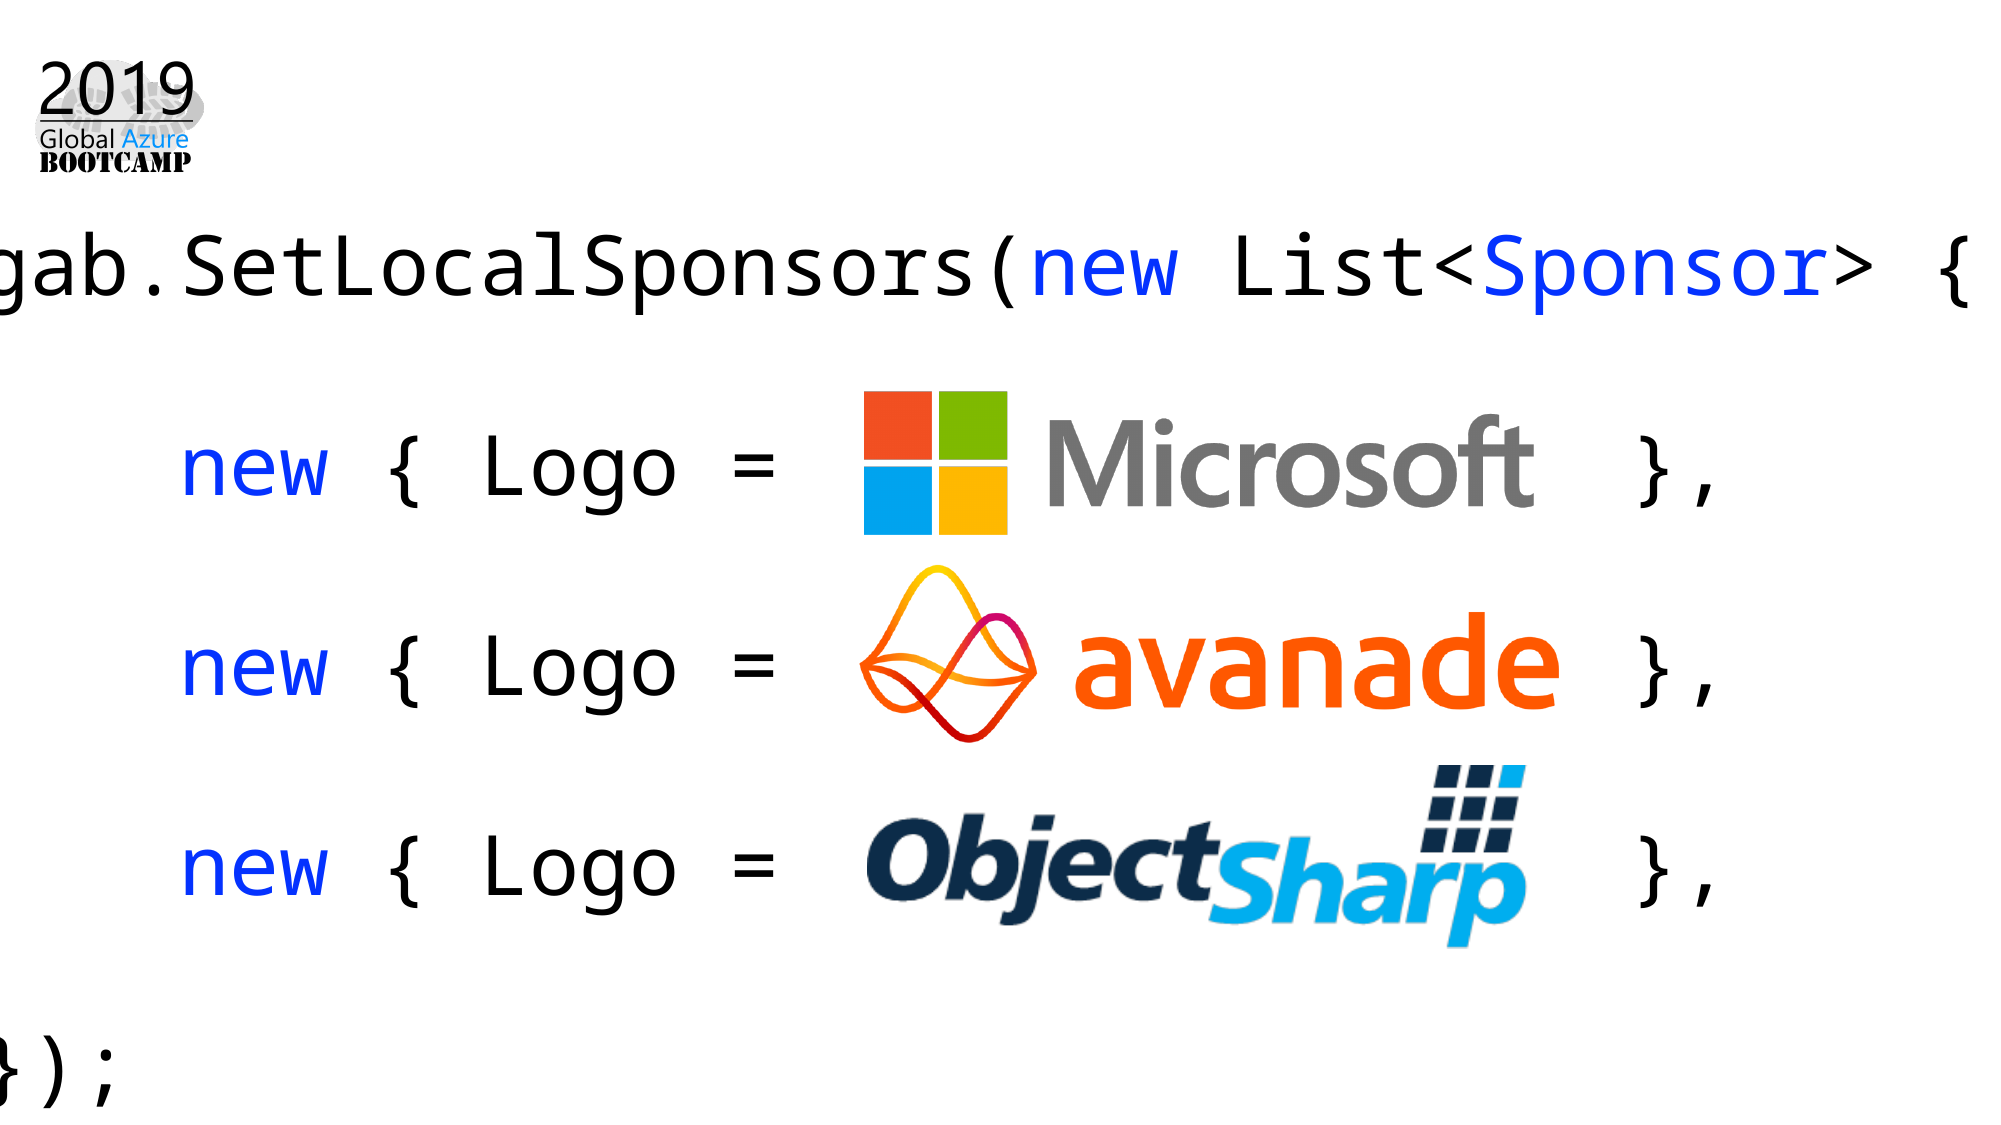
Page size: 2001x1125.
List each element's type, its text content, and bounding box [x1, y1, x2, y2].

text_box gab.SetLocalSponsors(new List<Sponsor> { new { Logo = }, new { Logo = }, new { Logo = }, }); [0, 204, 1995, 1125]
picture [35, 35, 204, 185]
picture [850, 305, 1725, 949]
